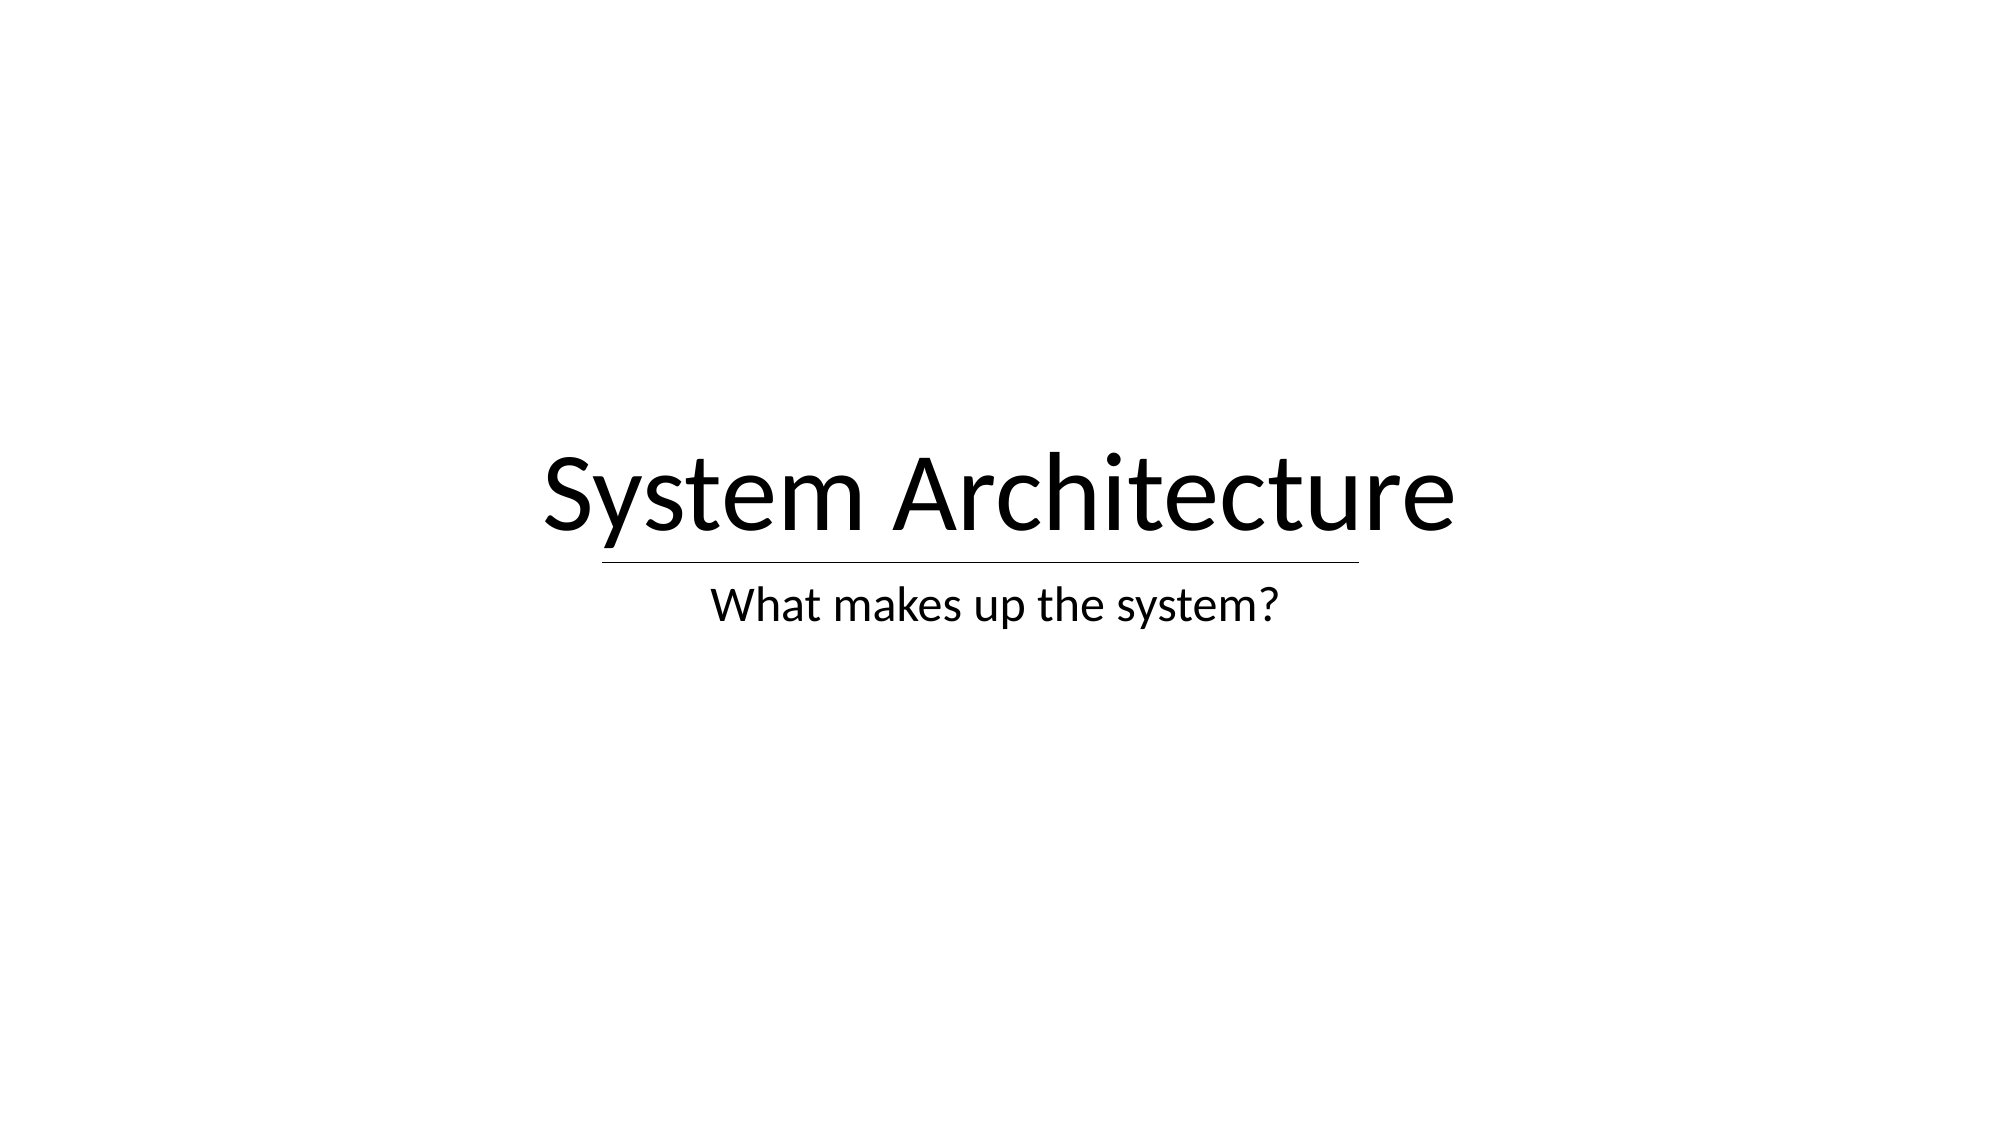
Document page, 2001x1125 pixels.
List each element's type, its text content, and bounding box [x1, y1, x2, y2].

text_box System Architecture [463, 410, 1537, 561]
text_box What makes up the system? [695, 564, 1305, 639]
